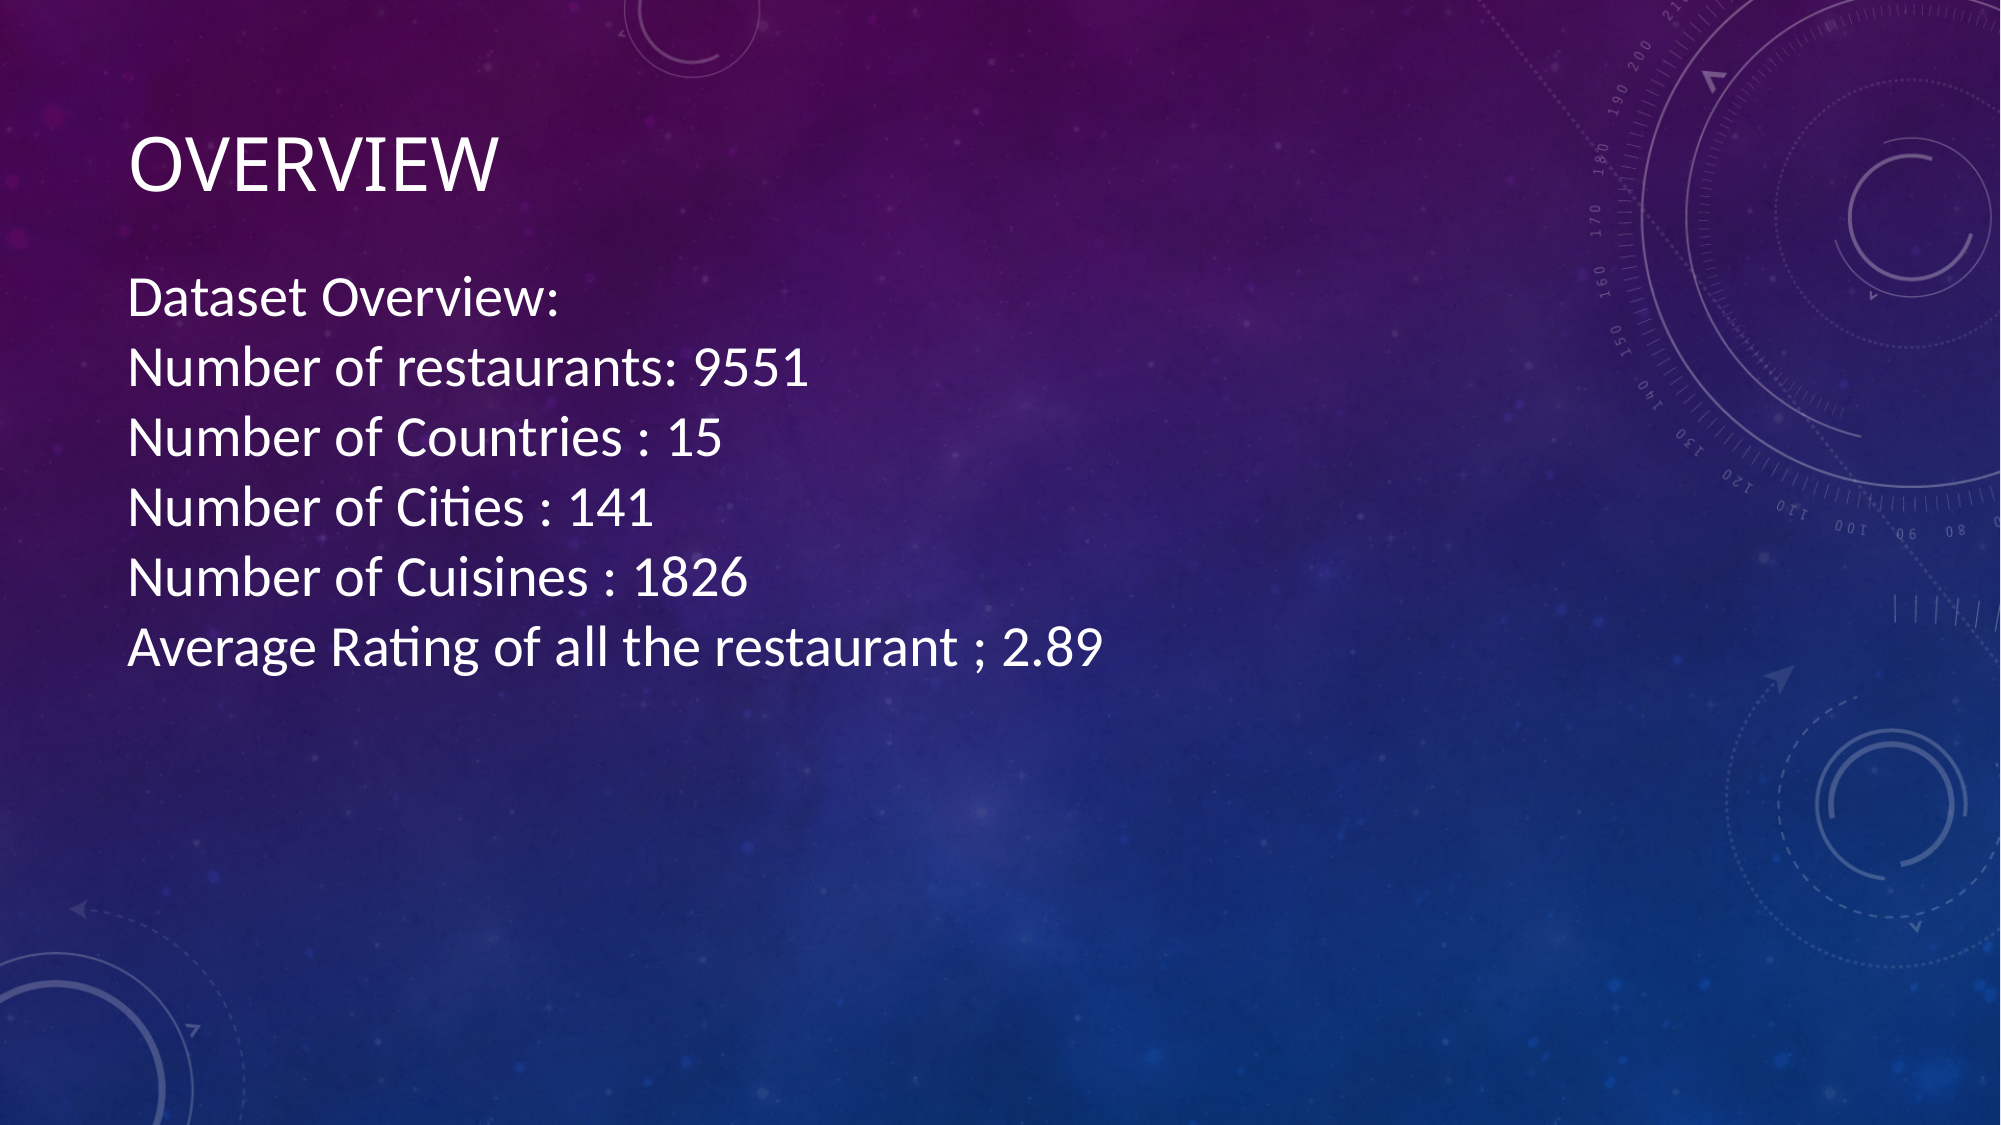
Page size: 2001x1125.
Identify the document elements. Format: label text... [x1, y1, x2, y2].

text_box Dataset Overview: Number of restaurants: 9551 Number of Countries : 15 Number of Cities : 141 Number of Cuisines : 1826 Average Rating of all the restaurant ; 2.89 [112, 250, 1775, 686]
title Overview [112, 99, 1775, 224]
picture [0, 0, 2001, 1125]
